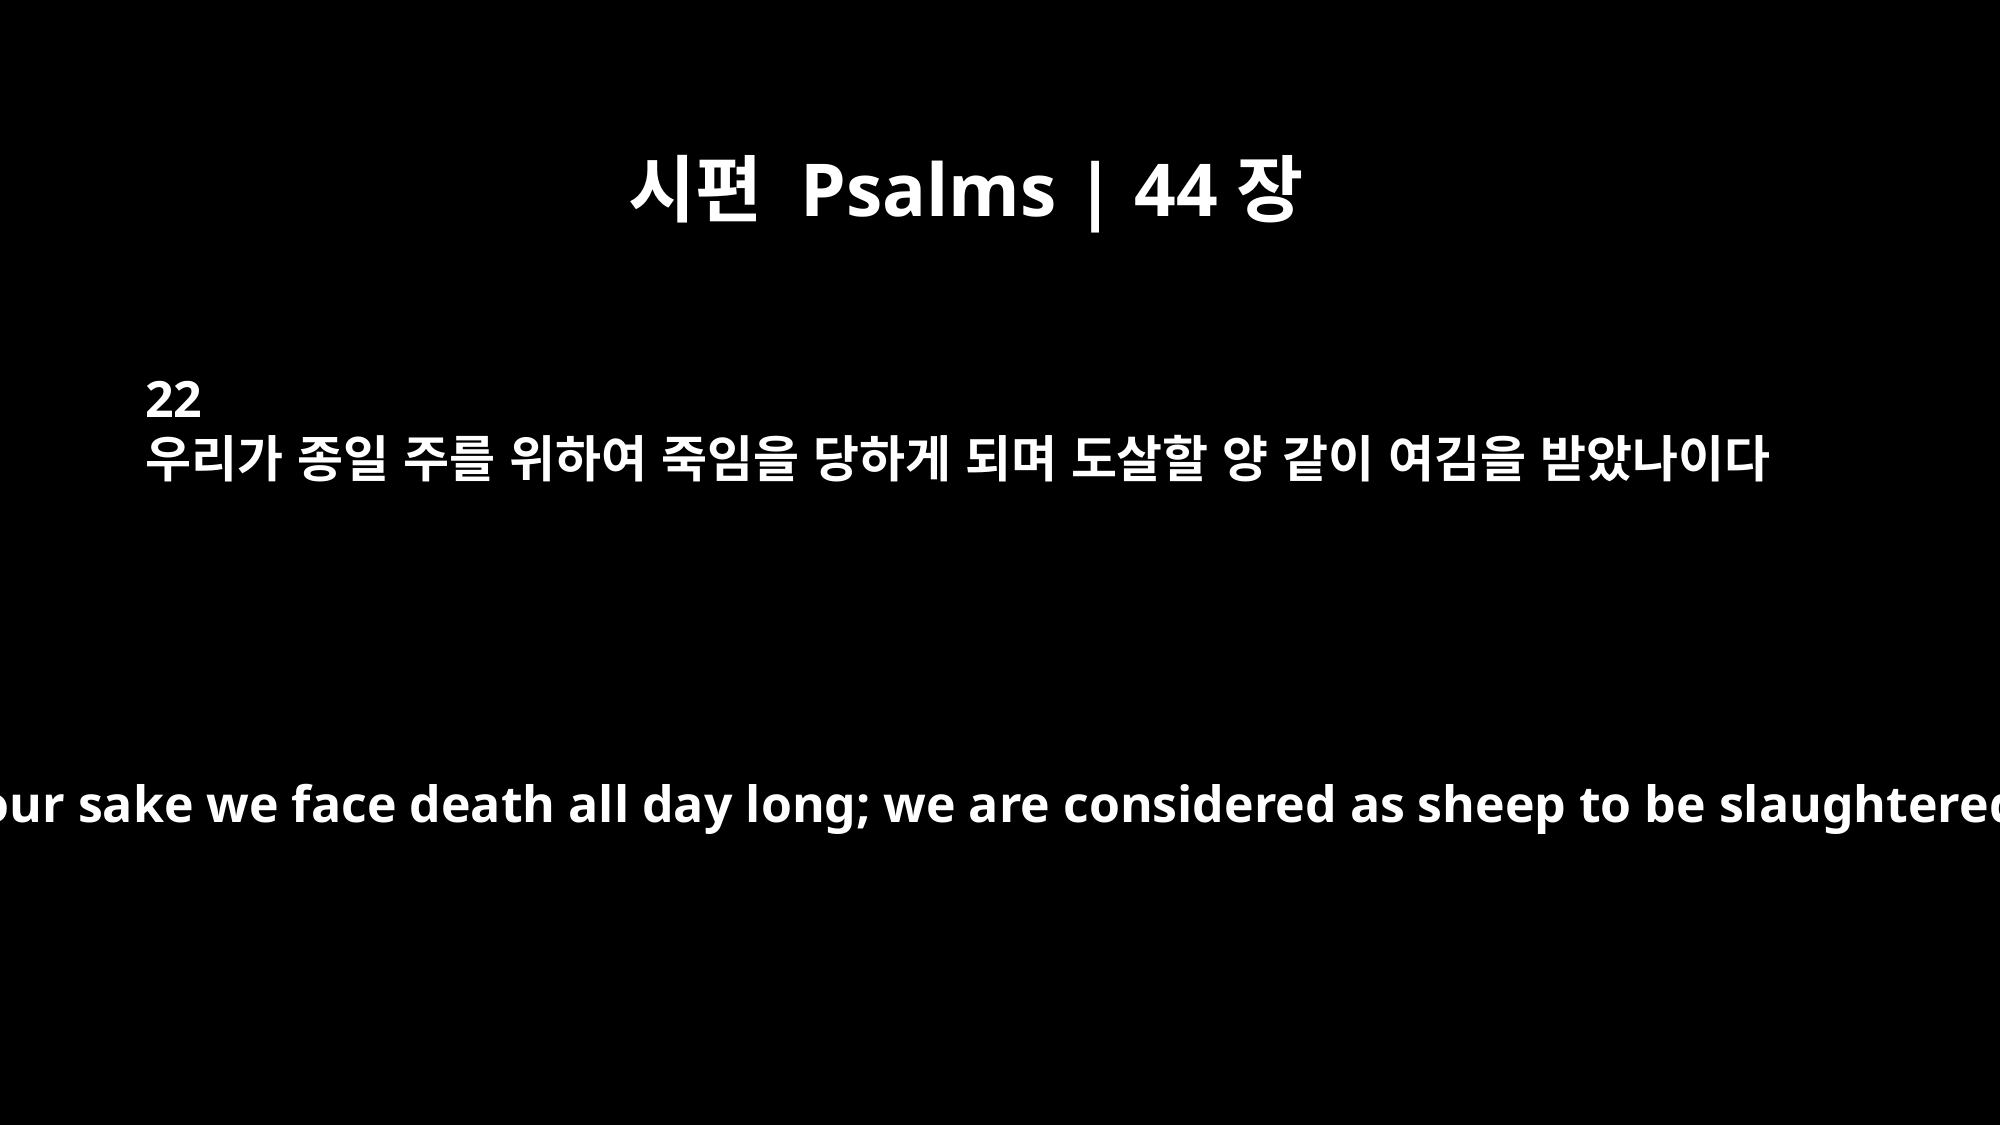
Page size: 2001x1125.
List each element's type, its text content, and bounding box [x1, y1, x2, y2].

text_box Yet for your sake we face death all day long; we are considered as sheep to be slaughtered. [0, 764, 2000, 840]
text_box 22 우리가 종일 주를 위하여 죽임을 당하게 되며 도살할 양 같이 여김을 받았나이다 [130, 359, 1787, 495]
text_box 시편 Psalms | 44장 [613, 136, 1319, 239]
